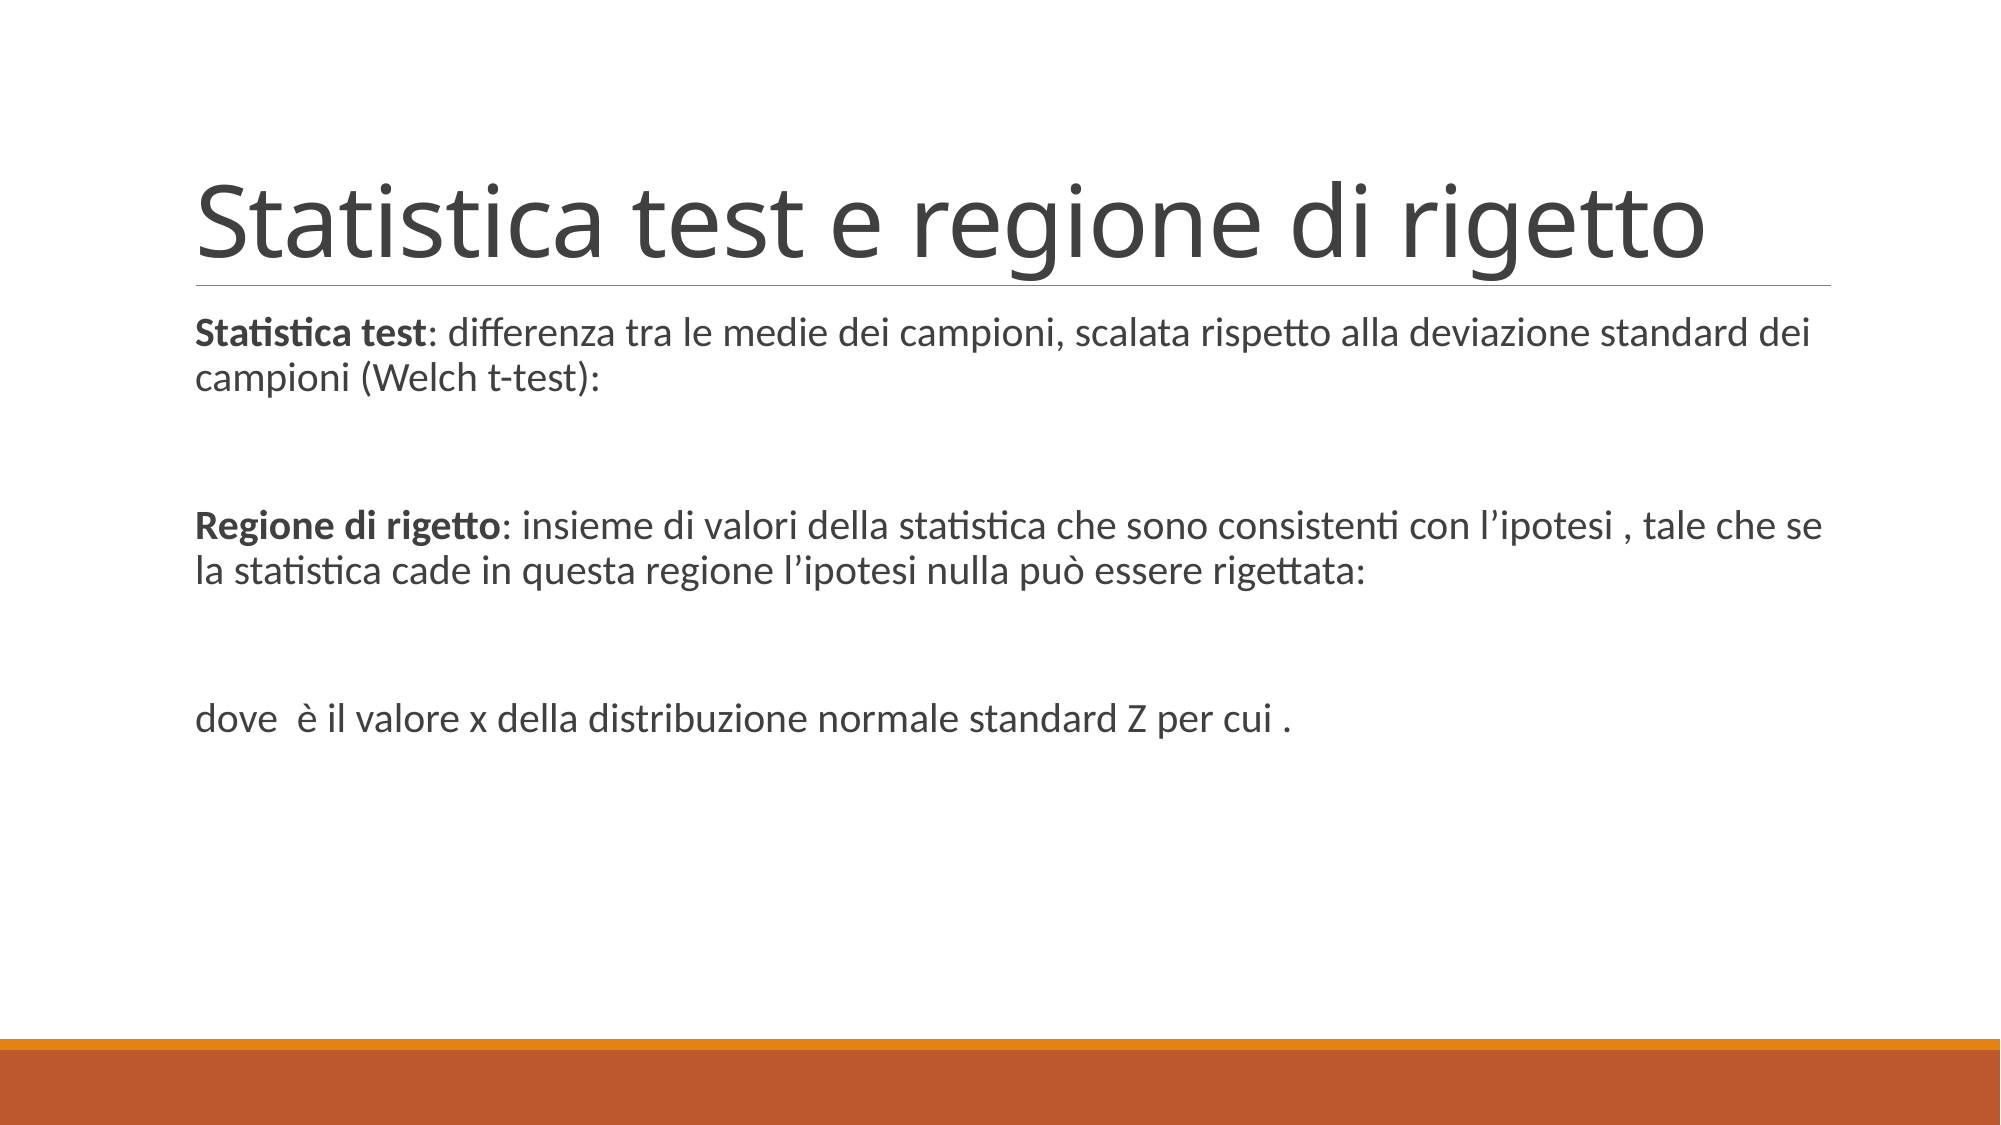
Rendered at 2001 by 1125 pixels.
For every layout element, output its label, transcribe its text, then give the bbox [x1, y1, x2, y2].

title Statistica test e regione di rigetto [180, 47, 1830, 285]
